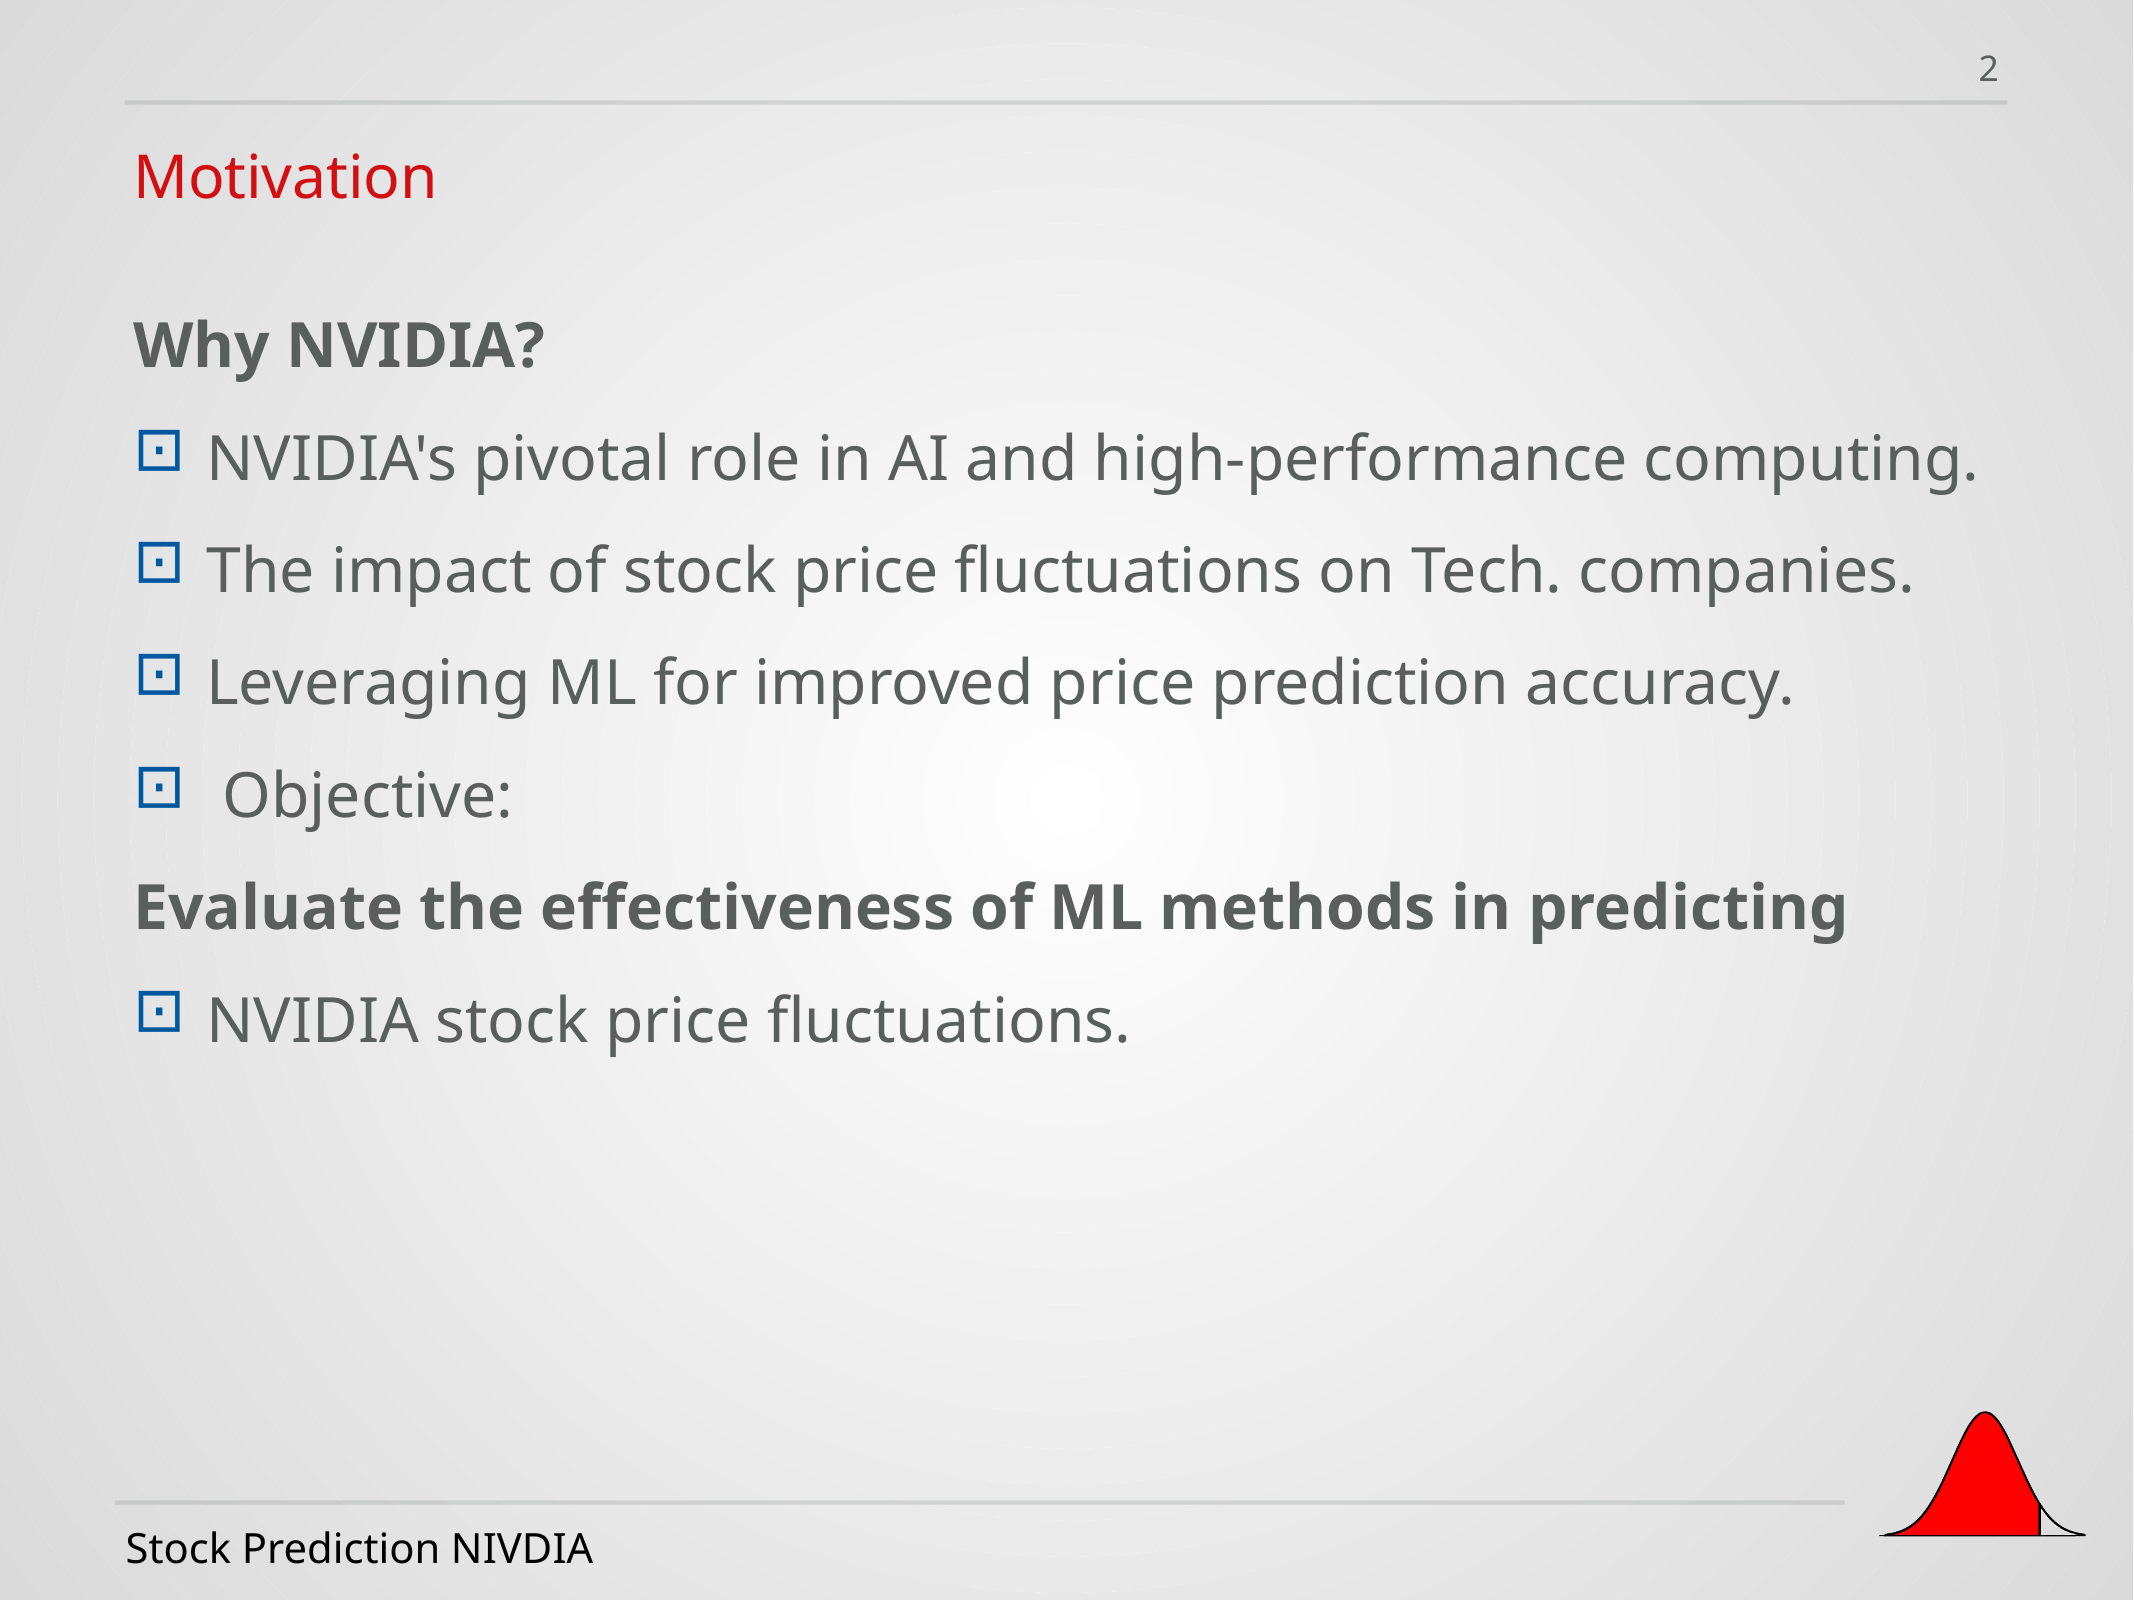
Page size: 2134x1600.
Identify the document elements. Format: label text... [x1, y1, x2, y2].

list Why NVIDIA? NVIDIA's pivotal role in AI and high-performance computing. The impact of stock price fluctuations on Tech. companies. Leveraging ML for improved price prediction accuracy. Objective: Evaluate the effectiveness of ML methods in predicting NVIDIA stock price fluctuations. [124, 258, 2007, 1058]
picture [1879, 1411, 2086, 1537]
list Stock Prediction NIVDIA [116, 1512, 1017, 1581]
slide_number 2 [1925, 34, 2008, 101]
list Motivation [124, 124, 2007, 226]
